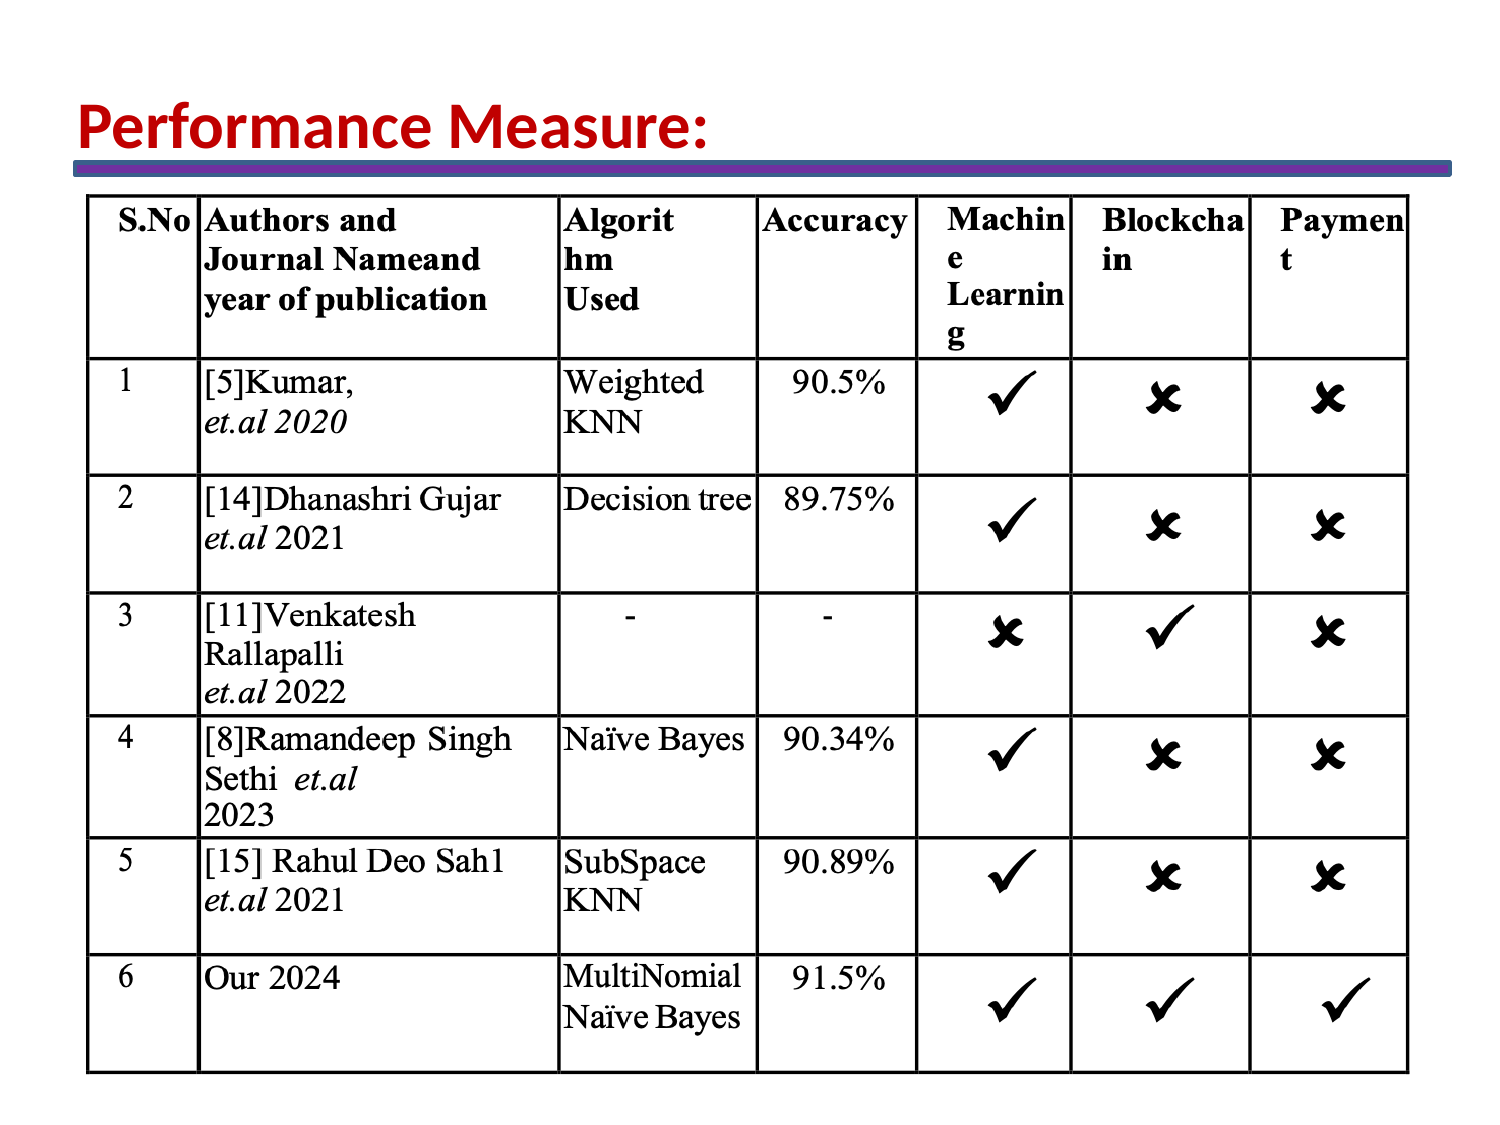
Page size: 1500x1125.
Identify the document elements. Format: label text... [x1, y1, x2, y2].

text_box Performance Measure: [62, 74, 825, 170]
text_box [75, 162, 1450, 175]
picture [77, 178, 1422, 1087]
